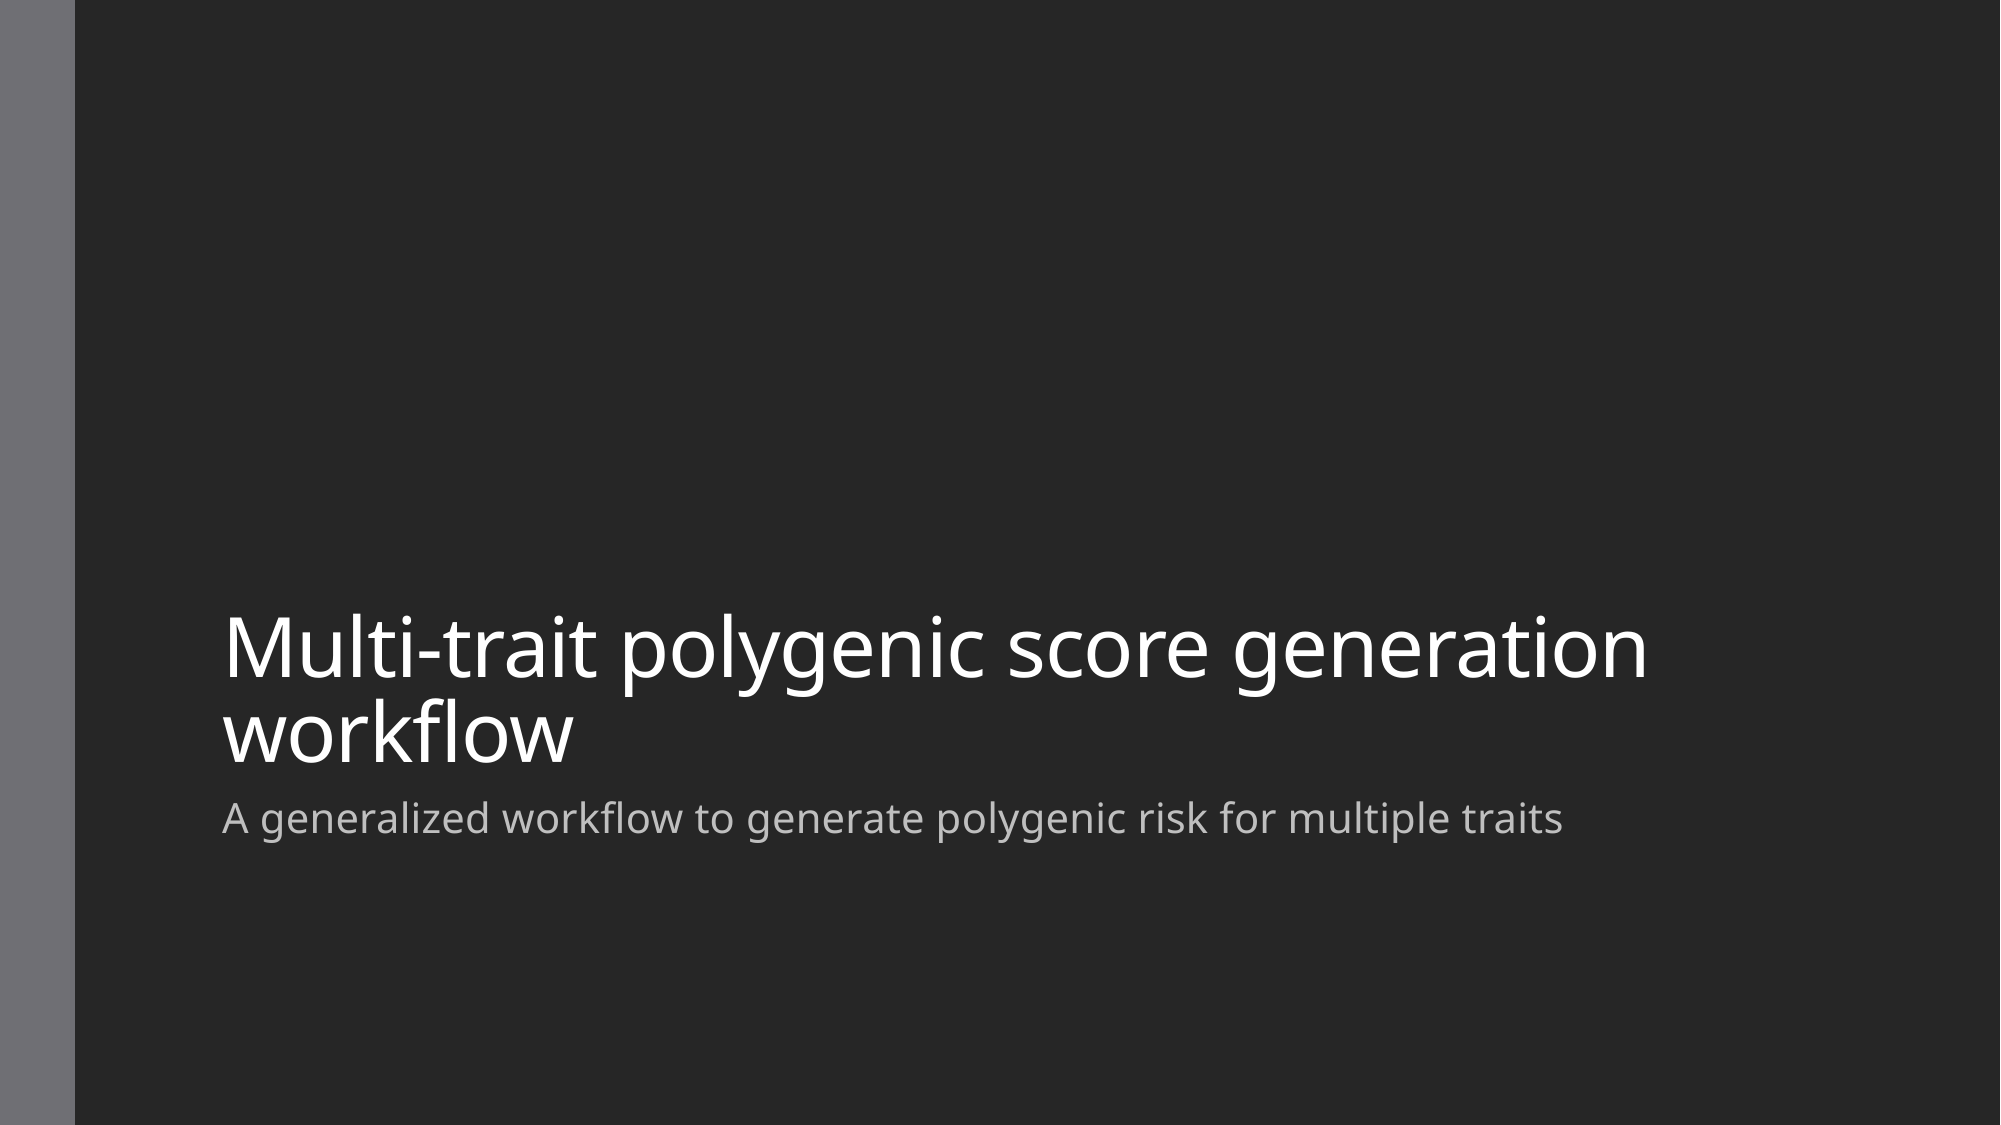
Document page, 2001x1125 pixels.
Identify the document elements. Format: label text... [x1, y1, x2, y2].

subtitle A generalized workflow to generate polygenic risk for multiple traits [206, 787, 1752, 1065]
title Multi-trait polygenic score generation workflow [206, 124, 1752, 787]
